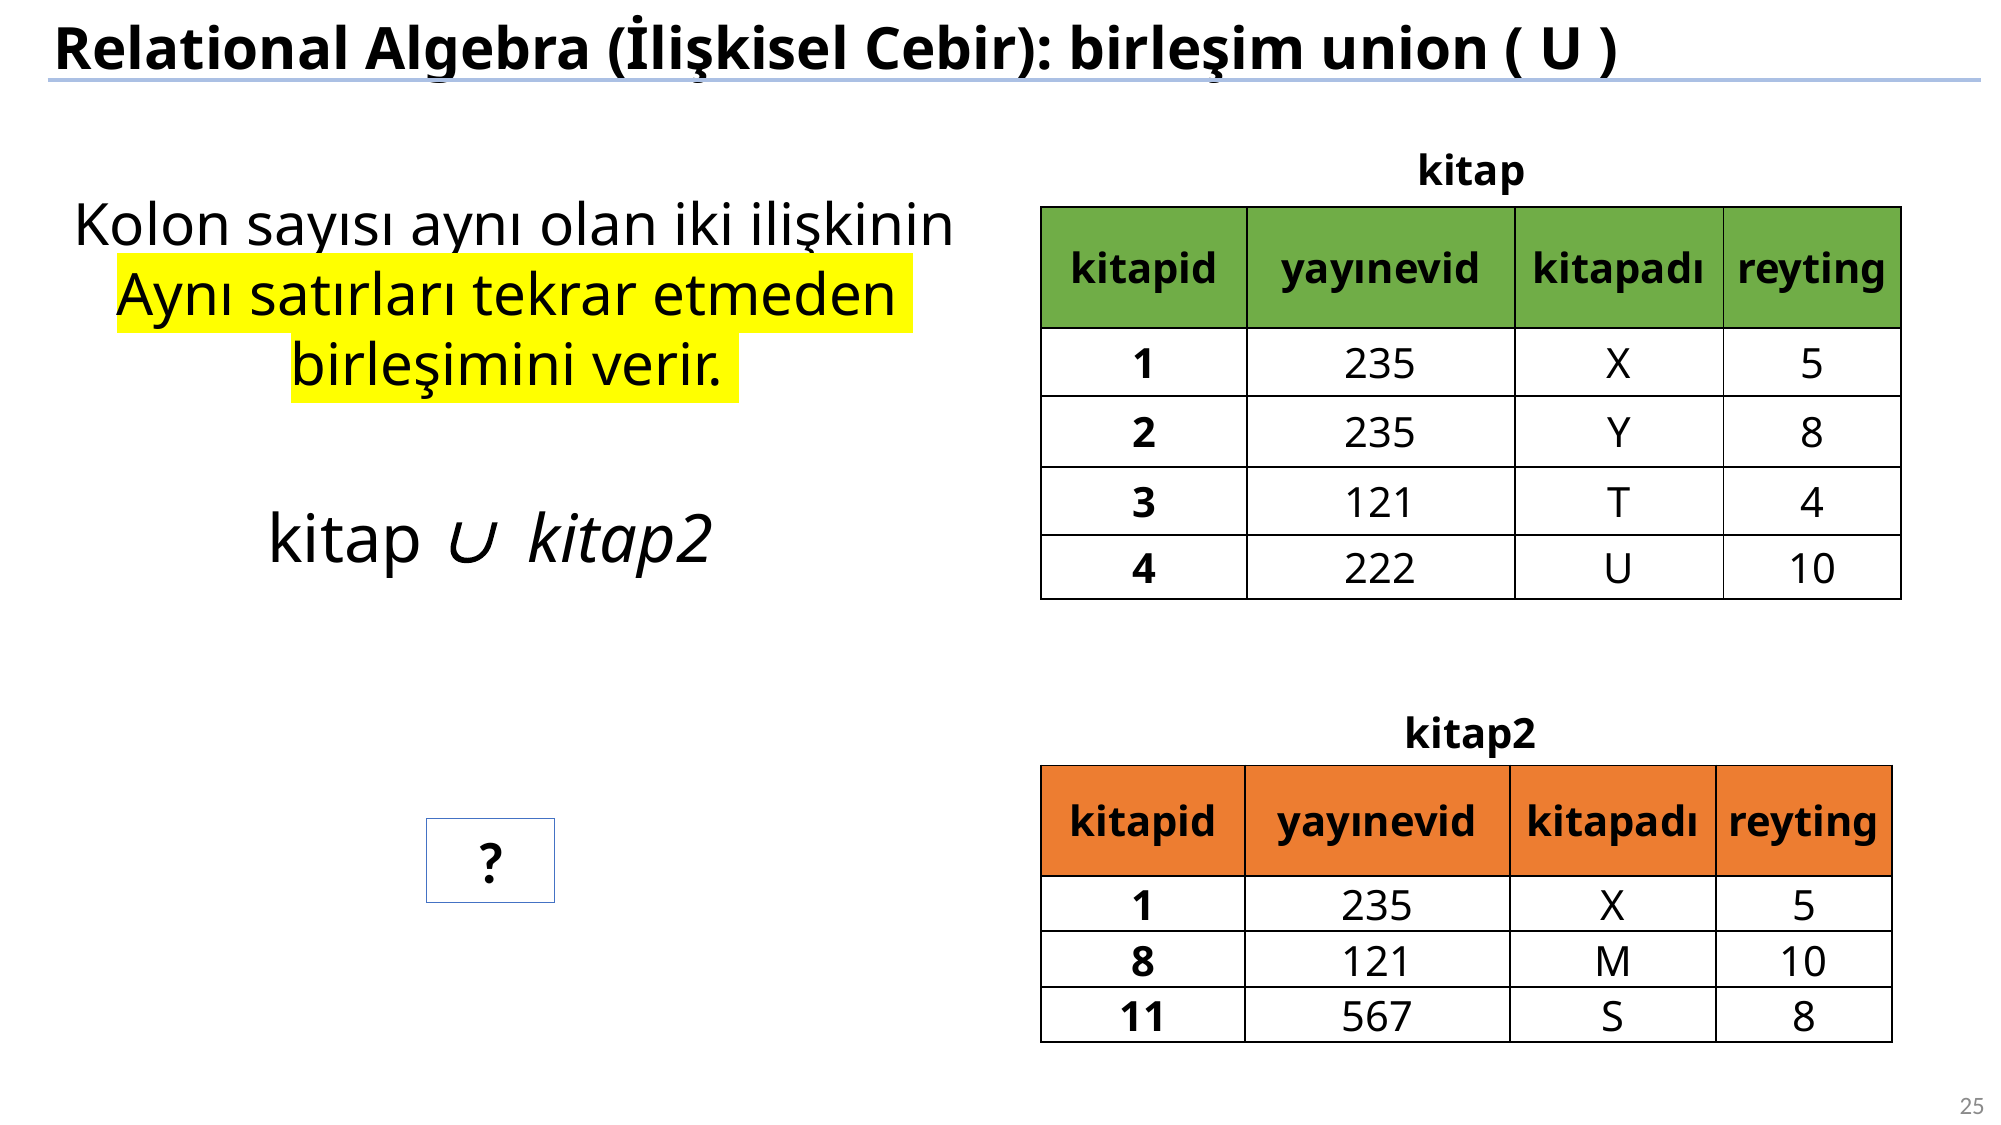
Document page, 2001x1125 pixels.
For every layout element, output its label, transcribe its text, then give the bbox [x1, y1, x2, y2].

slide_number 25 [1550, 1084, 2000, 1125]
table_cell Y [1516, 397, 1723, 466]
table_cell 1 [1042, 329, 1246, 395]
table_cell 235 [1246, 877, 1509, 930]
table_header kitapid [1042, 208, 1246, 327]
table_header kitapadı [1511, 766, 1715, 875]
table_cell 235 [1248, 329, 1514, 395]
table_cell M [1511, 932, 1715, 986]
table_header yayınevid [1248, 208, 1514, 327]
table_cell 222 [1248, 536, 1514, 598]
table_cell T [1516, 468, 1723, 534]
table_cell 1 [1042, 877, 1244, 930]
table_header kitapadı [1516, 208, 1723, 327]
table_cell X [1511, 877, 1715, 930]
table_cell 4 [1042, 536, 1246, 598]
table_cell 11 [1042, 988, 1244, 1041]
text_box kitap  kitap2 [252, 488, 729, 583]
table_cell 121 [1248, 468, 1514, 534]
table_header yayınevid [1246, 766, 1509, 875]
table_cell U [1516, 536, 1723, 598]
text_box ? [426, 818, 555, 903]
table_cell 8 [1042, 932, 1244, 986]
table_cell 567 [1246, 988, 1509, 1041]
table_header reyting [1724, 208, 1900, 327]
table_header reyting [1717, 766, 1891, 875]
text_box kitap2 [1389, 699, 1552, 765]
text_box Kolon sayısı aynı olan iki ilişkinin Aynı satırları tekrar etmeden birleşimini verir. [59, 179, 971, 405]
table_cell 5 [1717, 877, 1891, 930]
text_box Relational Algebra (İlişkisel Cebir): birleşim union ( U ) [38, 6, 1808, 96]
table_cell 235 [1248, 397, 1514, 466]
table_cell X [1516, 329, 1723, 395]
table_cell 8 [1717, 988, 1891, 1041]
text_box kitap [1402, 135, 1541, 201]
table_cell 121 [1246, 932, 1509, 986]
table_cell 8 [1724, 397, 1900, 466]
table_header kitapid [1042, 766, 1244, 875]
table_cell S [1511, 988, 1715, 1041]
table_cell 5 [1724, 329, 1900, 395]
table_cell 4 [1724, 468, 1900, 534]
table_cell 10 [1724, 536, 1900, 598]
table_cell 3 [1042, 468, 1246, 534]
table_cell 10 [1717, 932, 1891, 986]
table_cell 2 [1042, 397, 1246, 466]
